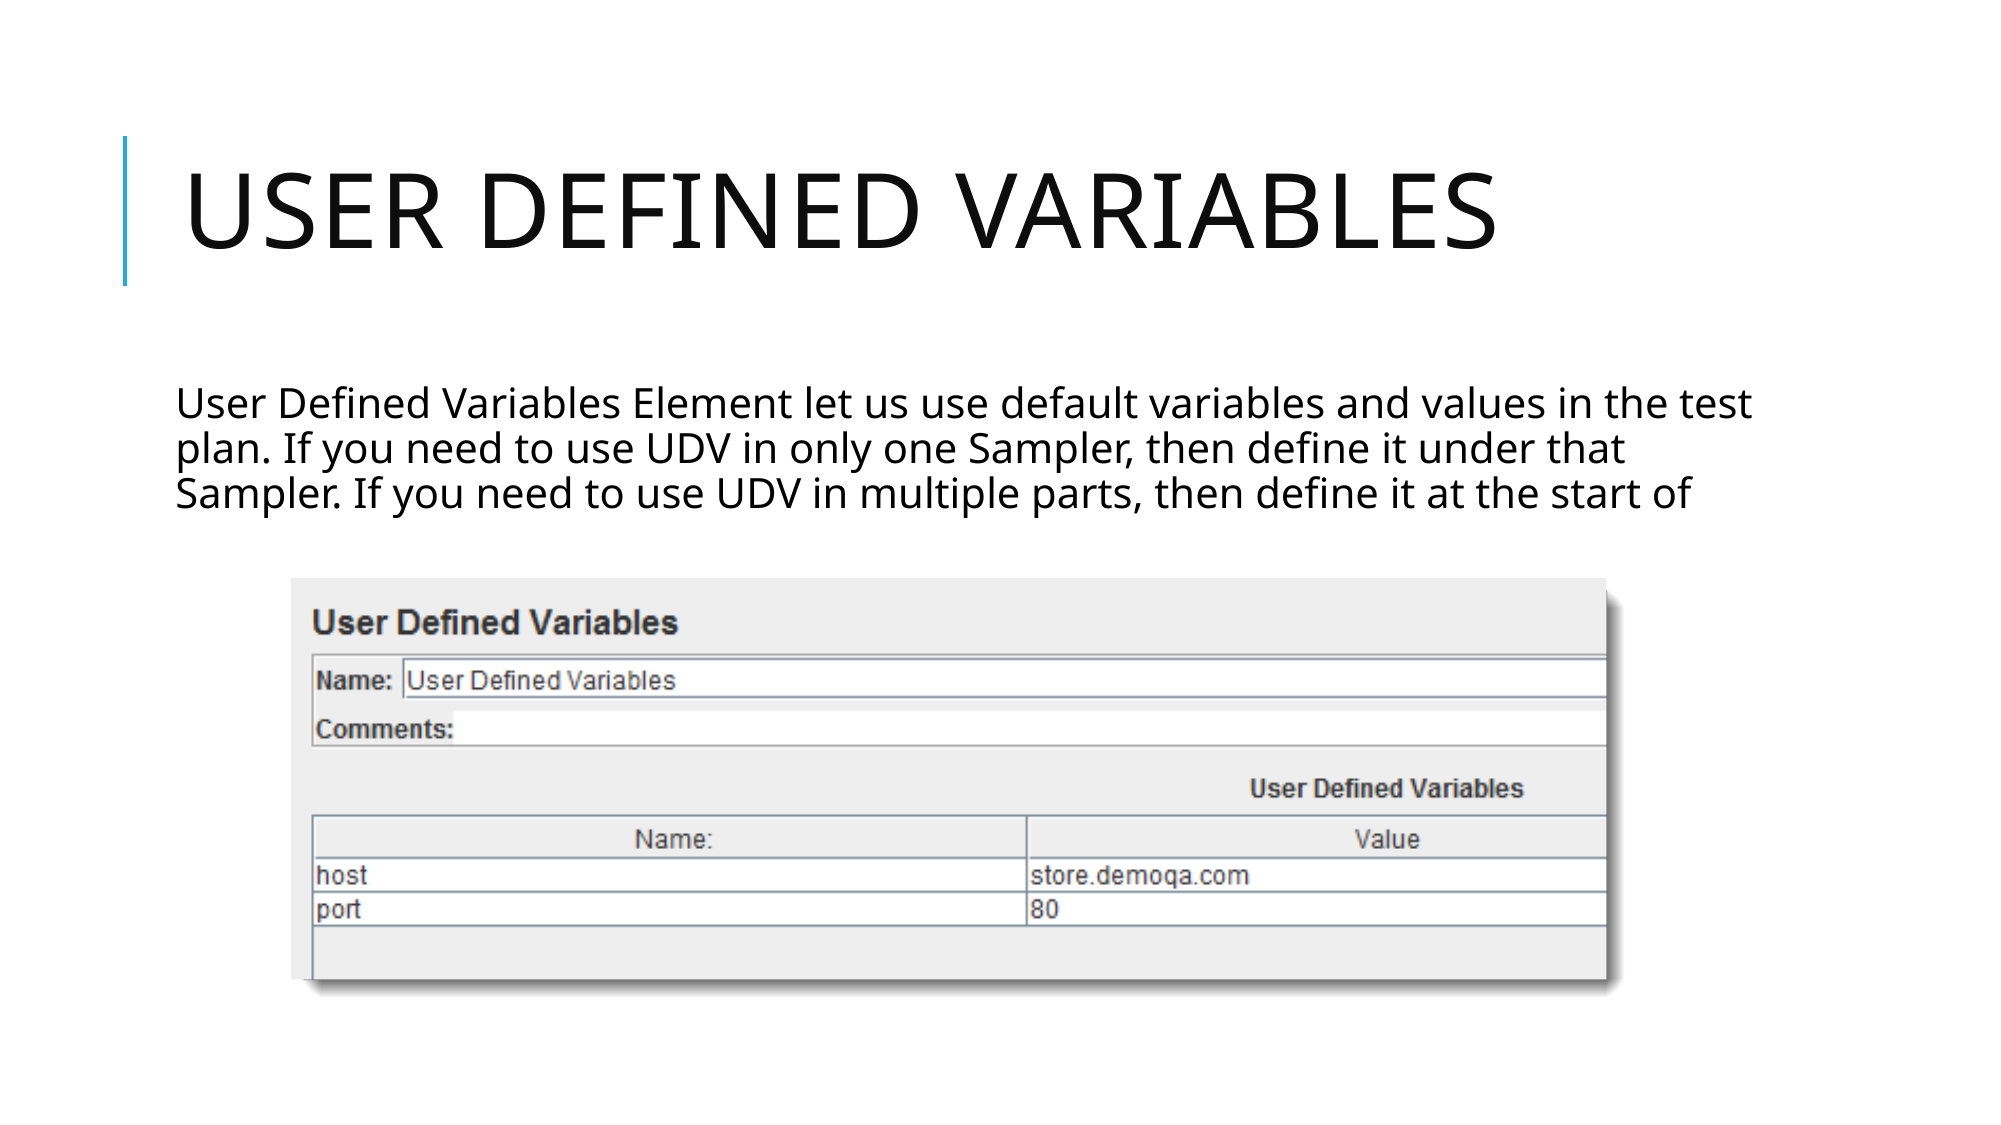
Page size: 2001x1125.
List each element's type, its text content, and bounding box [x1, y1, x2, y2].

list User Defined Variables Element let us use default variables and values in the test plan. If you need to use UDV in only one Sampler, then define it under that Sampler. If you need to use UDV in multiple parts, then define it at the start of [168, 375, 1763, 1035]
picture [291, 578, 1639, 1012]
title User Defined Variables [168, 96, 1763, 342]
